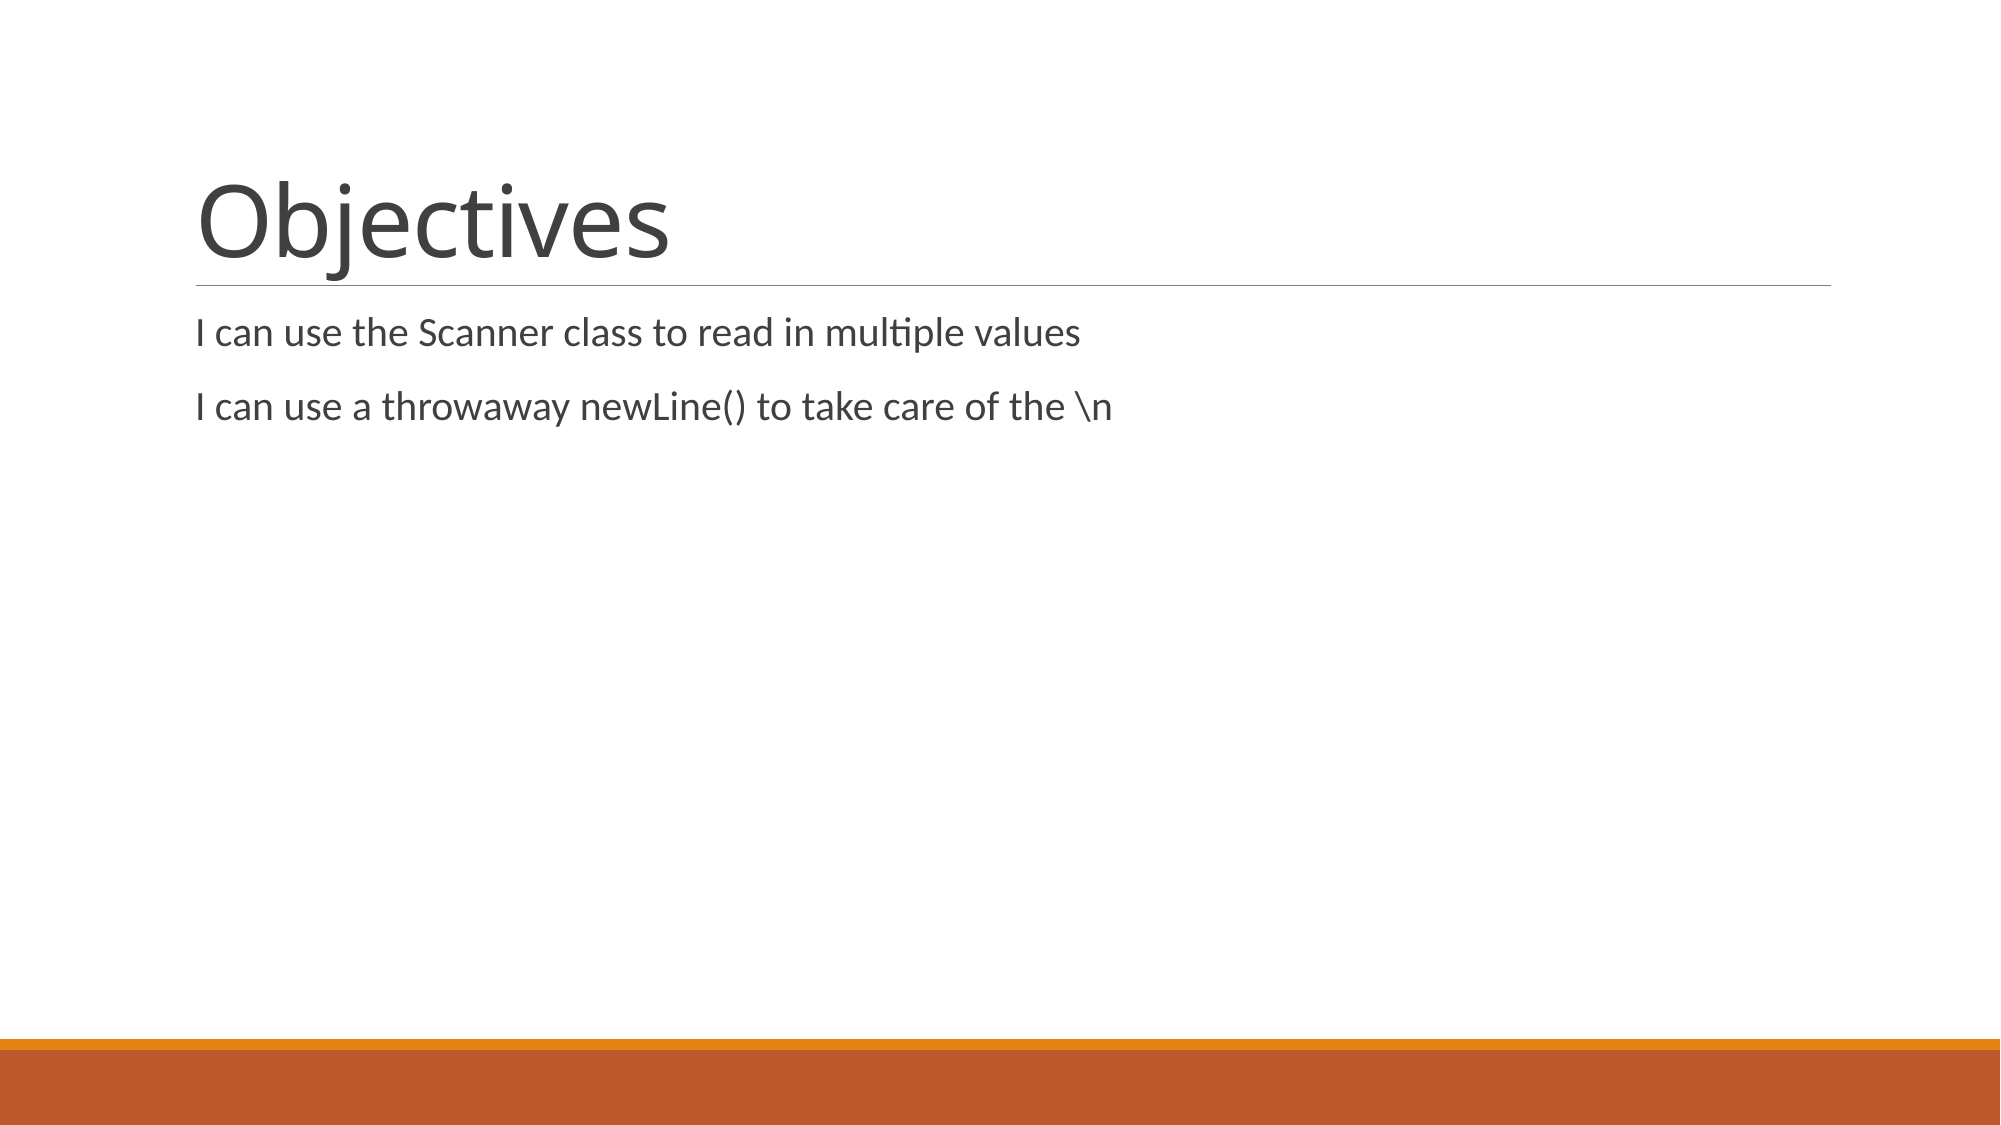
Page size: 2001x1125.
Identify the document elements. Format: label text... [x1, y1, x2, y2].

list I can use the Scanner class to read in multiple values I can use a throwaway newLine() to take care of the \n [180, 302, 1830, 963]
title Objectives [180, 47, 1830, 285]
